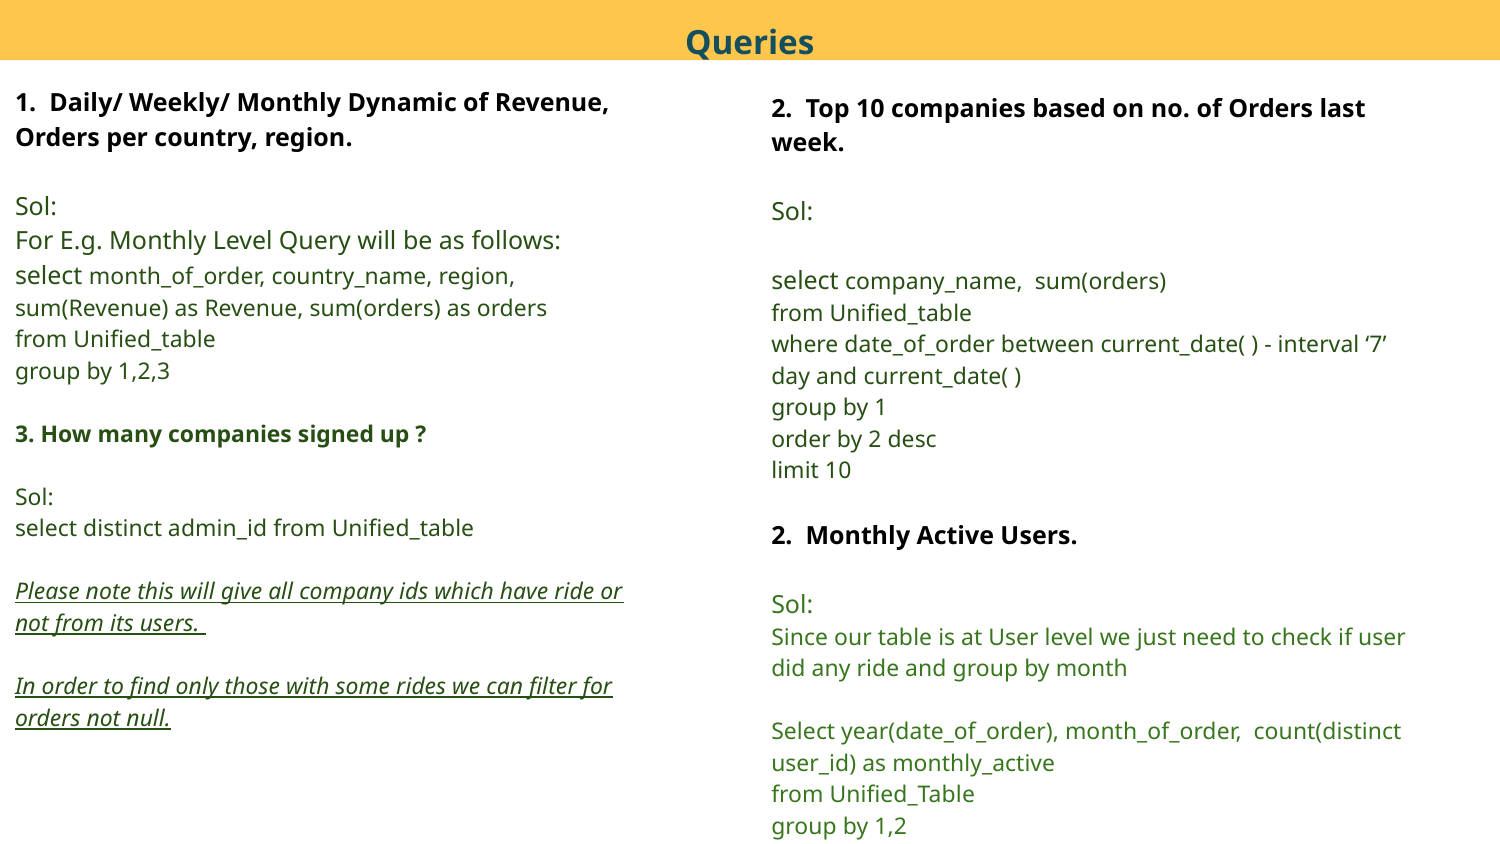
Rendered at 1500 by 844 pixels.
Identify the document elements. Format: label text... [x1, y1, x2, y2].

subtitle Queries [0, 0, 1500, 61]
subtitle 1. Daily/ Weekly/ Monthly Dynamic of Revenue, Orders per country, region. Sol: For E.g. Monthly Level Query will be as follows: select month_of_order, country_name, region, sum(Revenue) as Revenue, sum(orders) as orders from Unified_table group by 1,2,3 3. How many companies signed up ? Sol: select distinct admin_id from Unified_table Please note this will give all company ids which have ride or not from its users. In order to find only those with some rides we can filter for orders not null. [0, 67, 665, 829]
subtitle 2. Top 10 companies based on no. of Orders last week. Sol: select company_name, sum(orders) from Unified_table where date_of_order between current_date( ) - interval ‘7’ day and current_date( ) group by 1 order by 2 desc limit 10 2. Monthly Active Users. Sol: Since our table is at User level we just need to check if user did any ride and group by month Select year(date_of_order), month_of_order, count(distinct user_id) as monthly_active from Unified_Table group by 1,2 [756, 72, 1432, 834]
